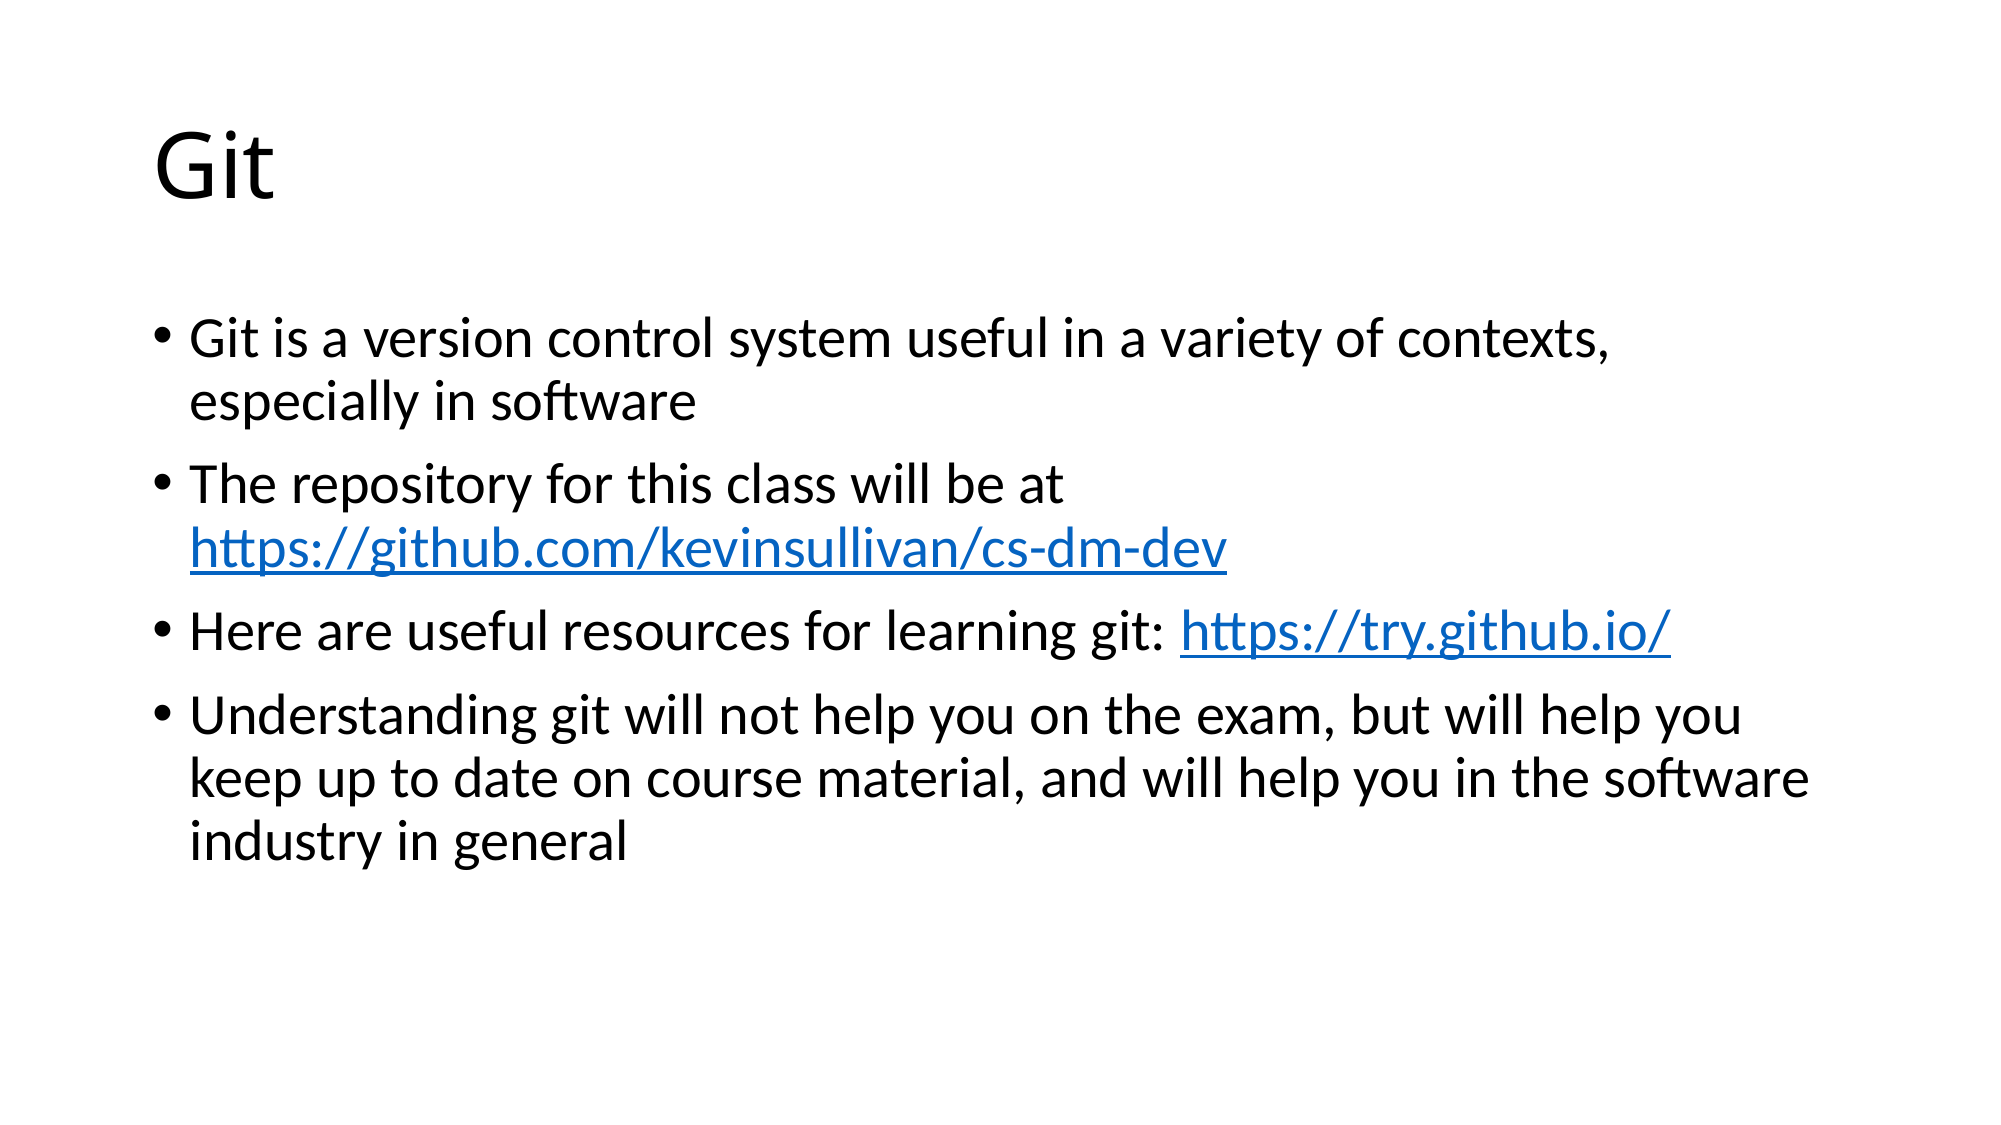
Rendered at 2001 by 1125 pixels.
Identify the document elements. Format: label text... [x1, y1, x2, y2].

list Git is a version control system useful in a variety of contexts, especially in software The repository for this class will be at https://github.com/kevinsullivan/cs-dm-dev Here are useful resources for learning git: https://try.github.io/ Understanding git will not help you on the exam, but will help you keep up to date on course material, and will help you in the software industry in general [137, 299, 1863, 1014]
title Git [137, 59, 1863, 278]
